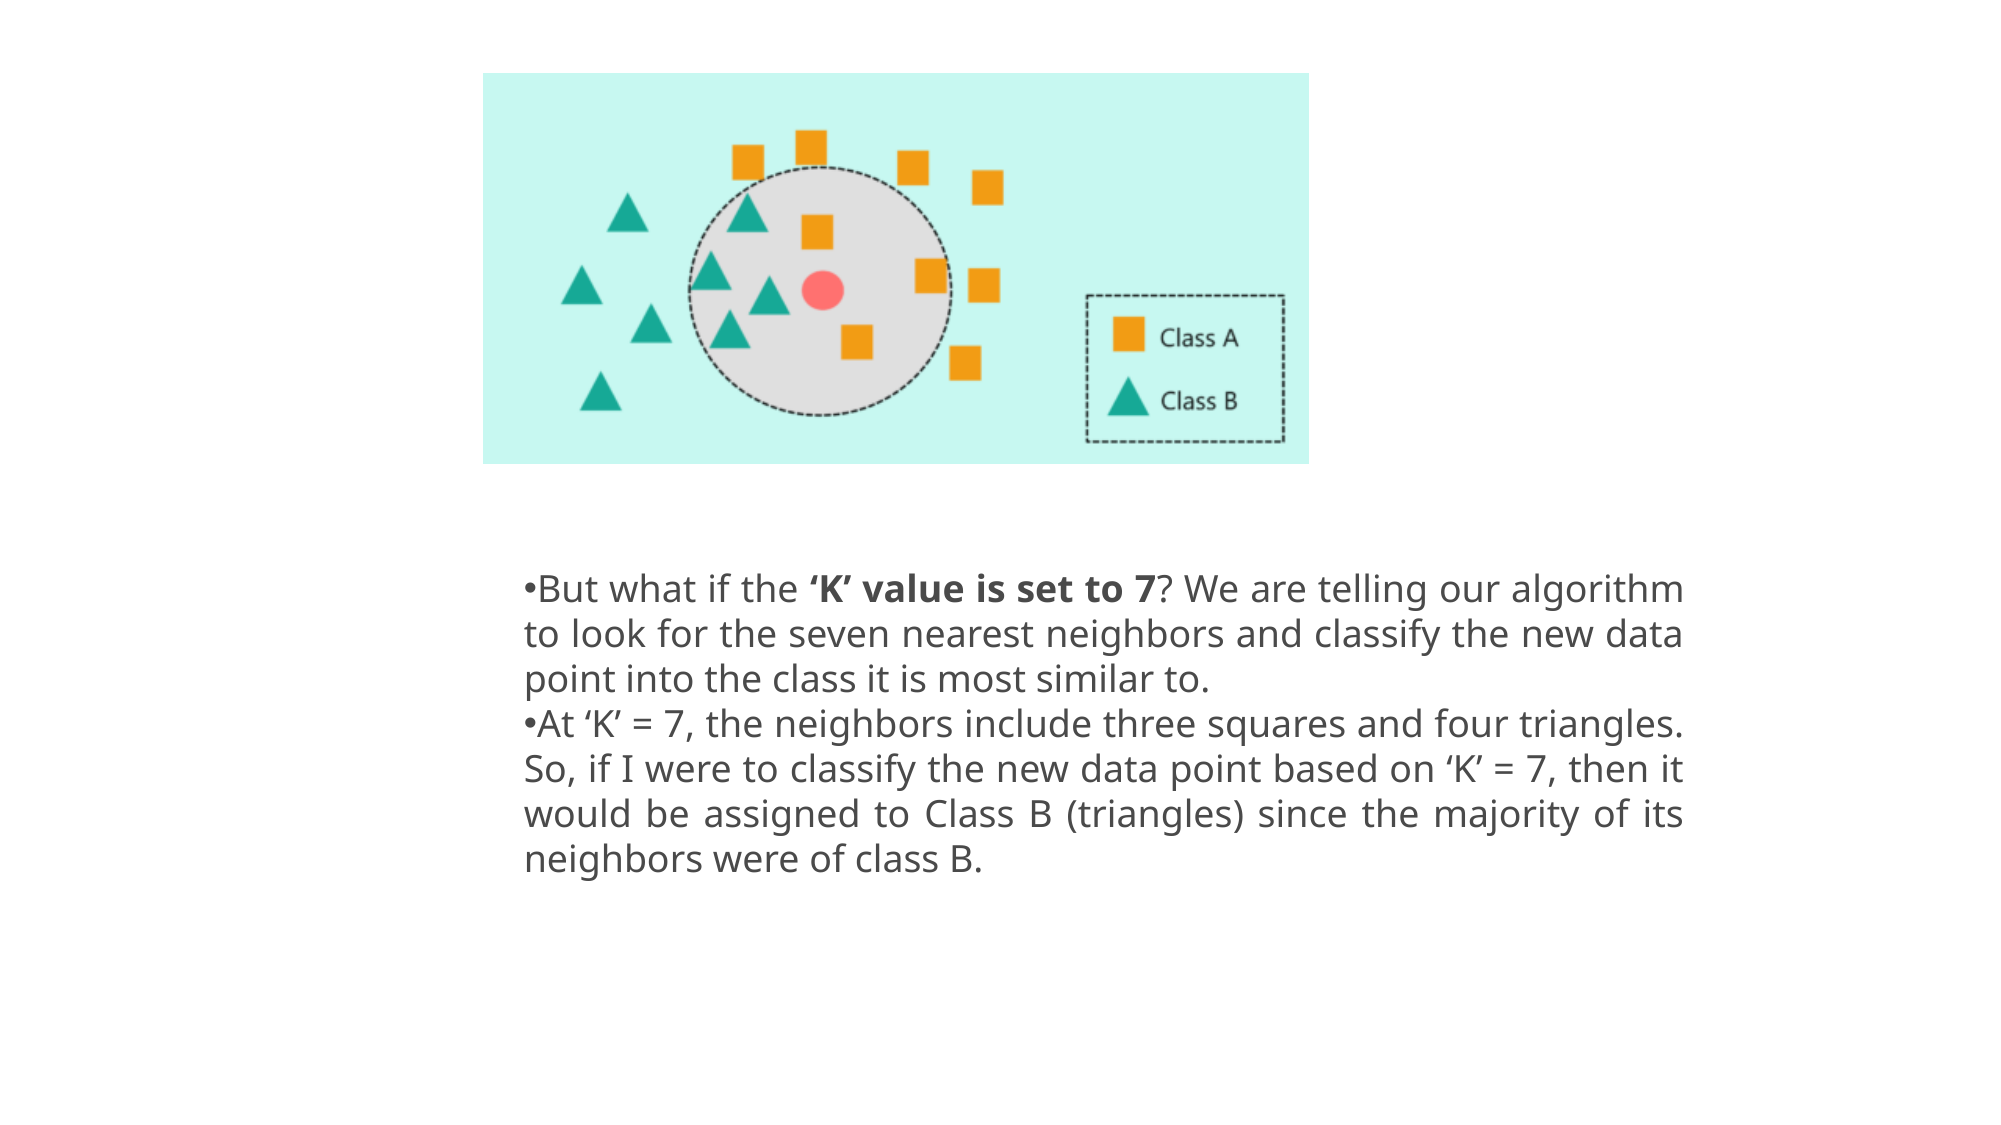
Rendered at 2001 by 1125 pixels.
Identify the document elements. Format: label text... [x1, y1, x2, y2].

text_box But what if the ‘K’ value is set to 7? We are telling our algorithm to look for the seven nearest neighbors and classify the new data point into the class it is most similar to. At ‘K’ = 7, the neighbors include three squares and four triangles. So, if I were to classify the new data point based on ‘K’ = 7, then it would be assigned to Class B (triangles) since the majority of its neighbors were of class B. [509, 557, 1700, 978]
picture [482, 73, 1309, 464]
